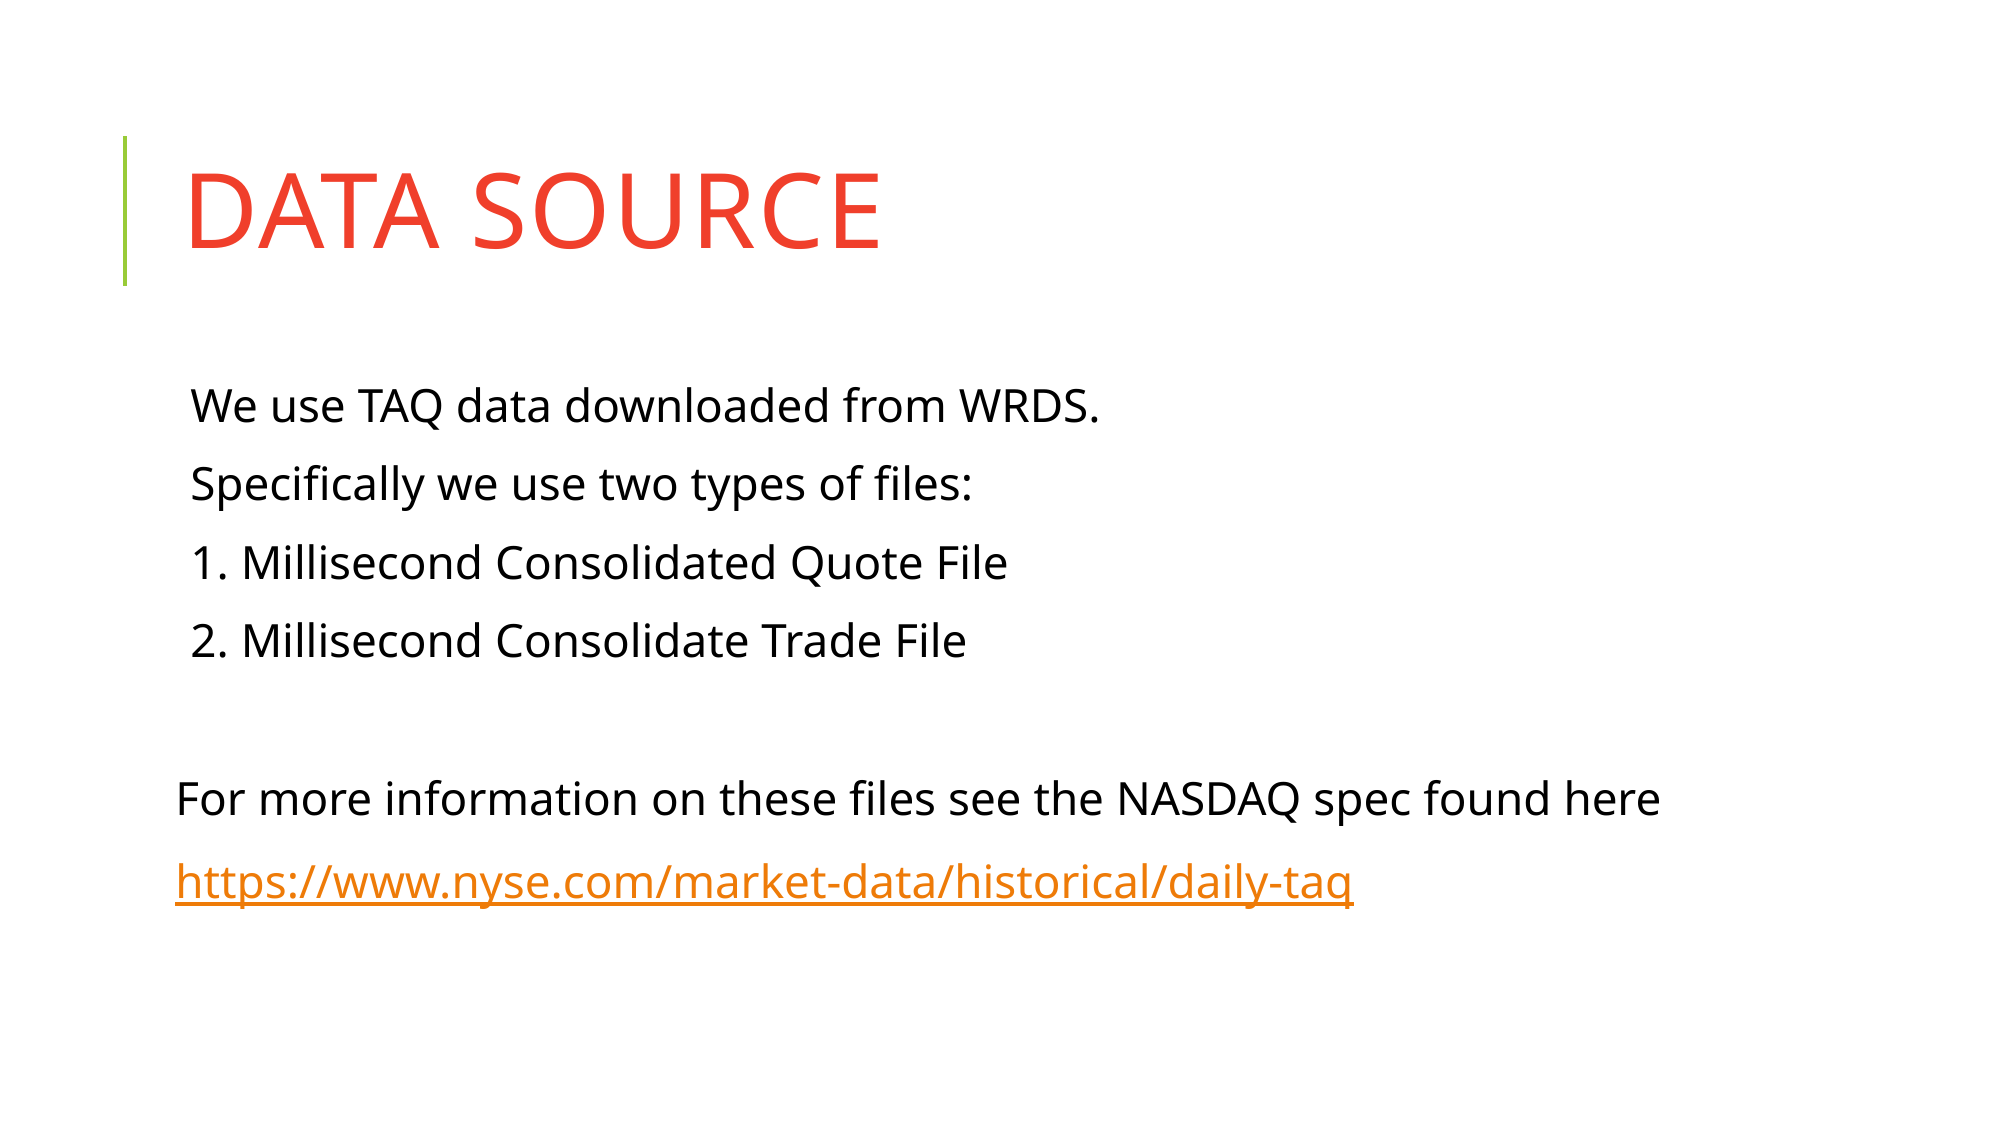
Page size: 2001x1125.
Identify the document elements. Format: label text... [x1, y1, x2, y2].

title Data source [168, 96, 1763, 342]
list We use TAQ data downloaded from WRDS. Specifically we use two types of files: 1. Millisecond Consolidated Quote File 2. Millisecond Consolidate Trade File For more information on these files see the NASDAQ spec found here https://www.nyse.com/market-data/historical/daily-taq [168, 375, 1763, 1035]
